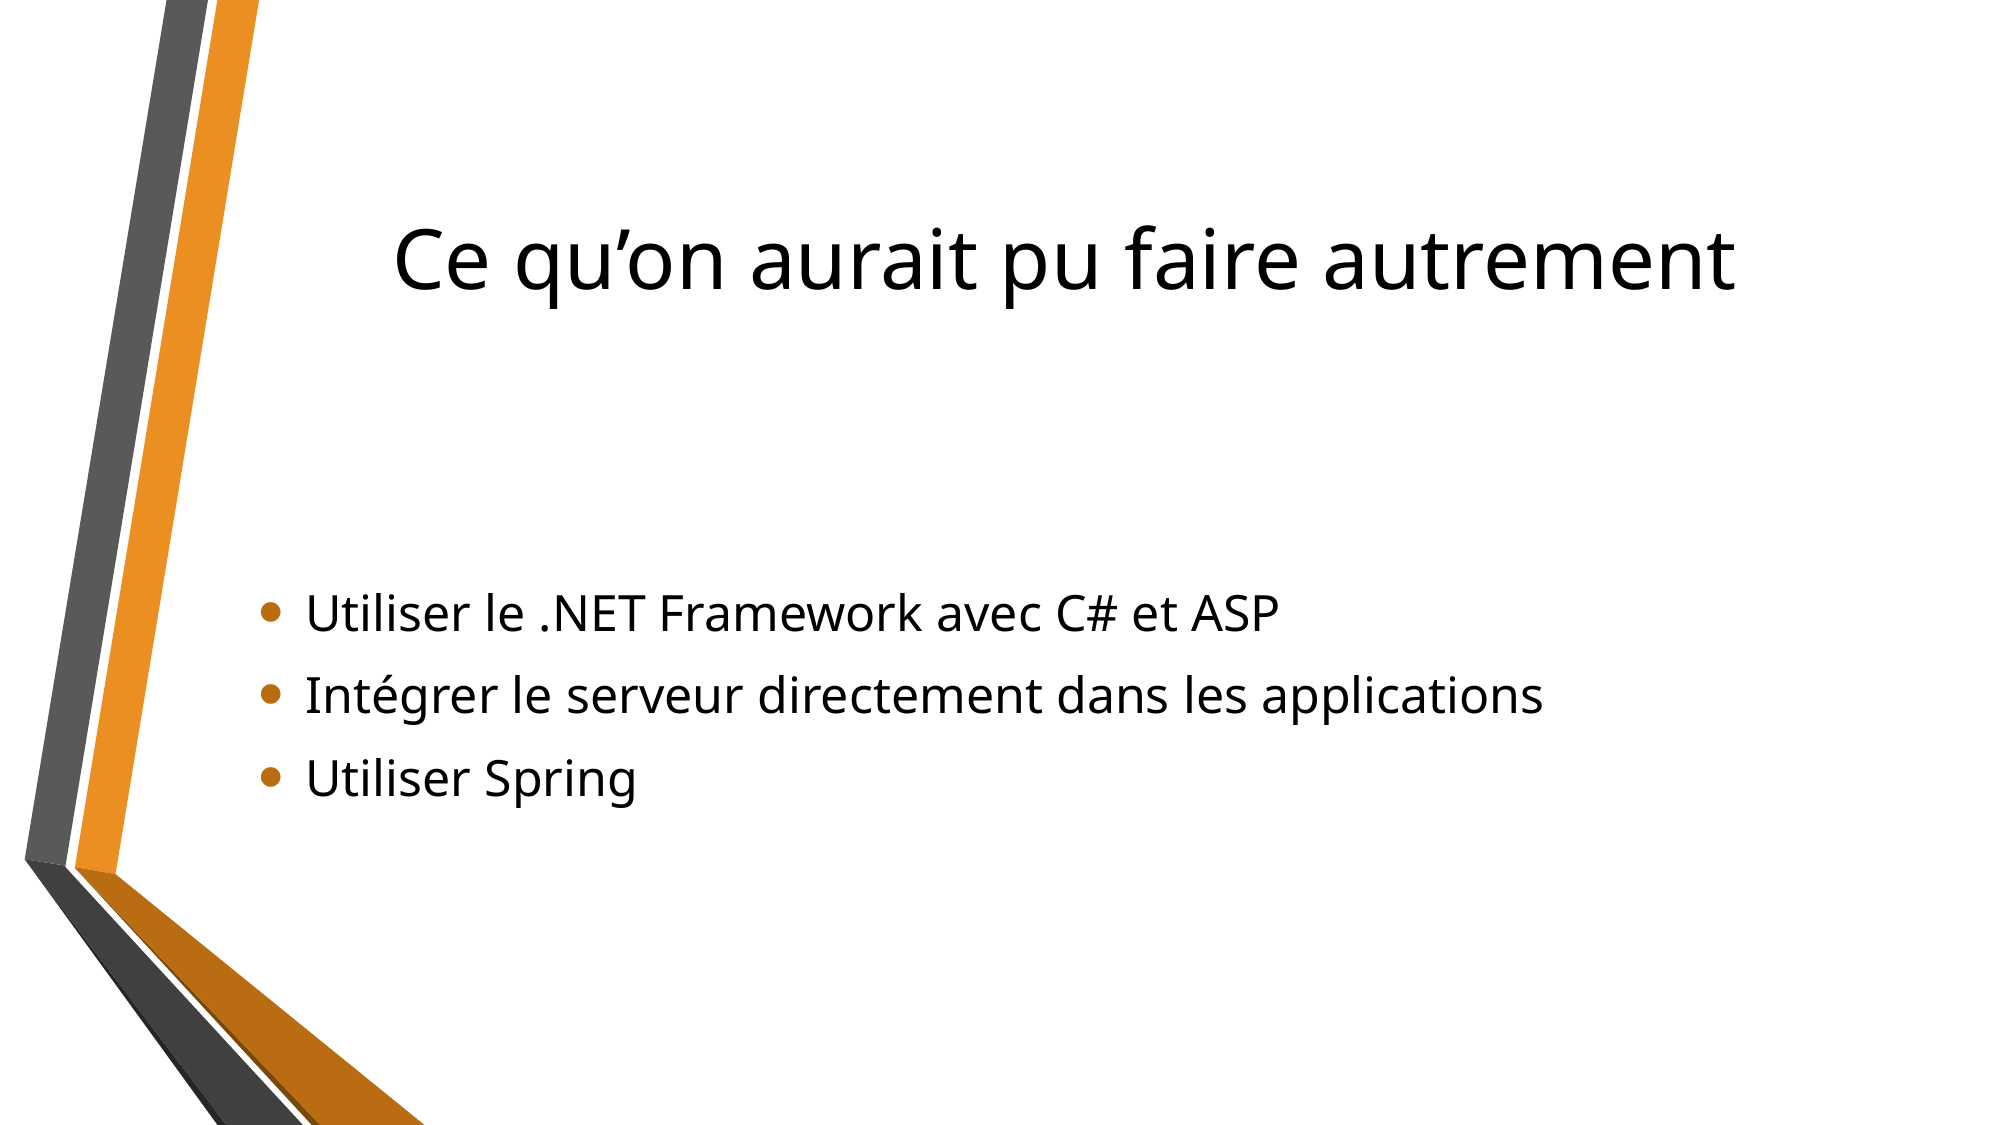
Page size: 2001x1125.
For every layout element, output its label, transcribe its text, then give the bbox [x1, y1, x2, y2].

title Ce qu’on aurait pu faire autrement [243, 112, 1887, 400]
list Utiliser le .NET Framework avec C# et ASP Intégrer le serveur directement dans les applications Utiliser Spring [243, 437, 1887, 950]
